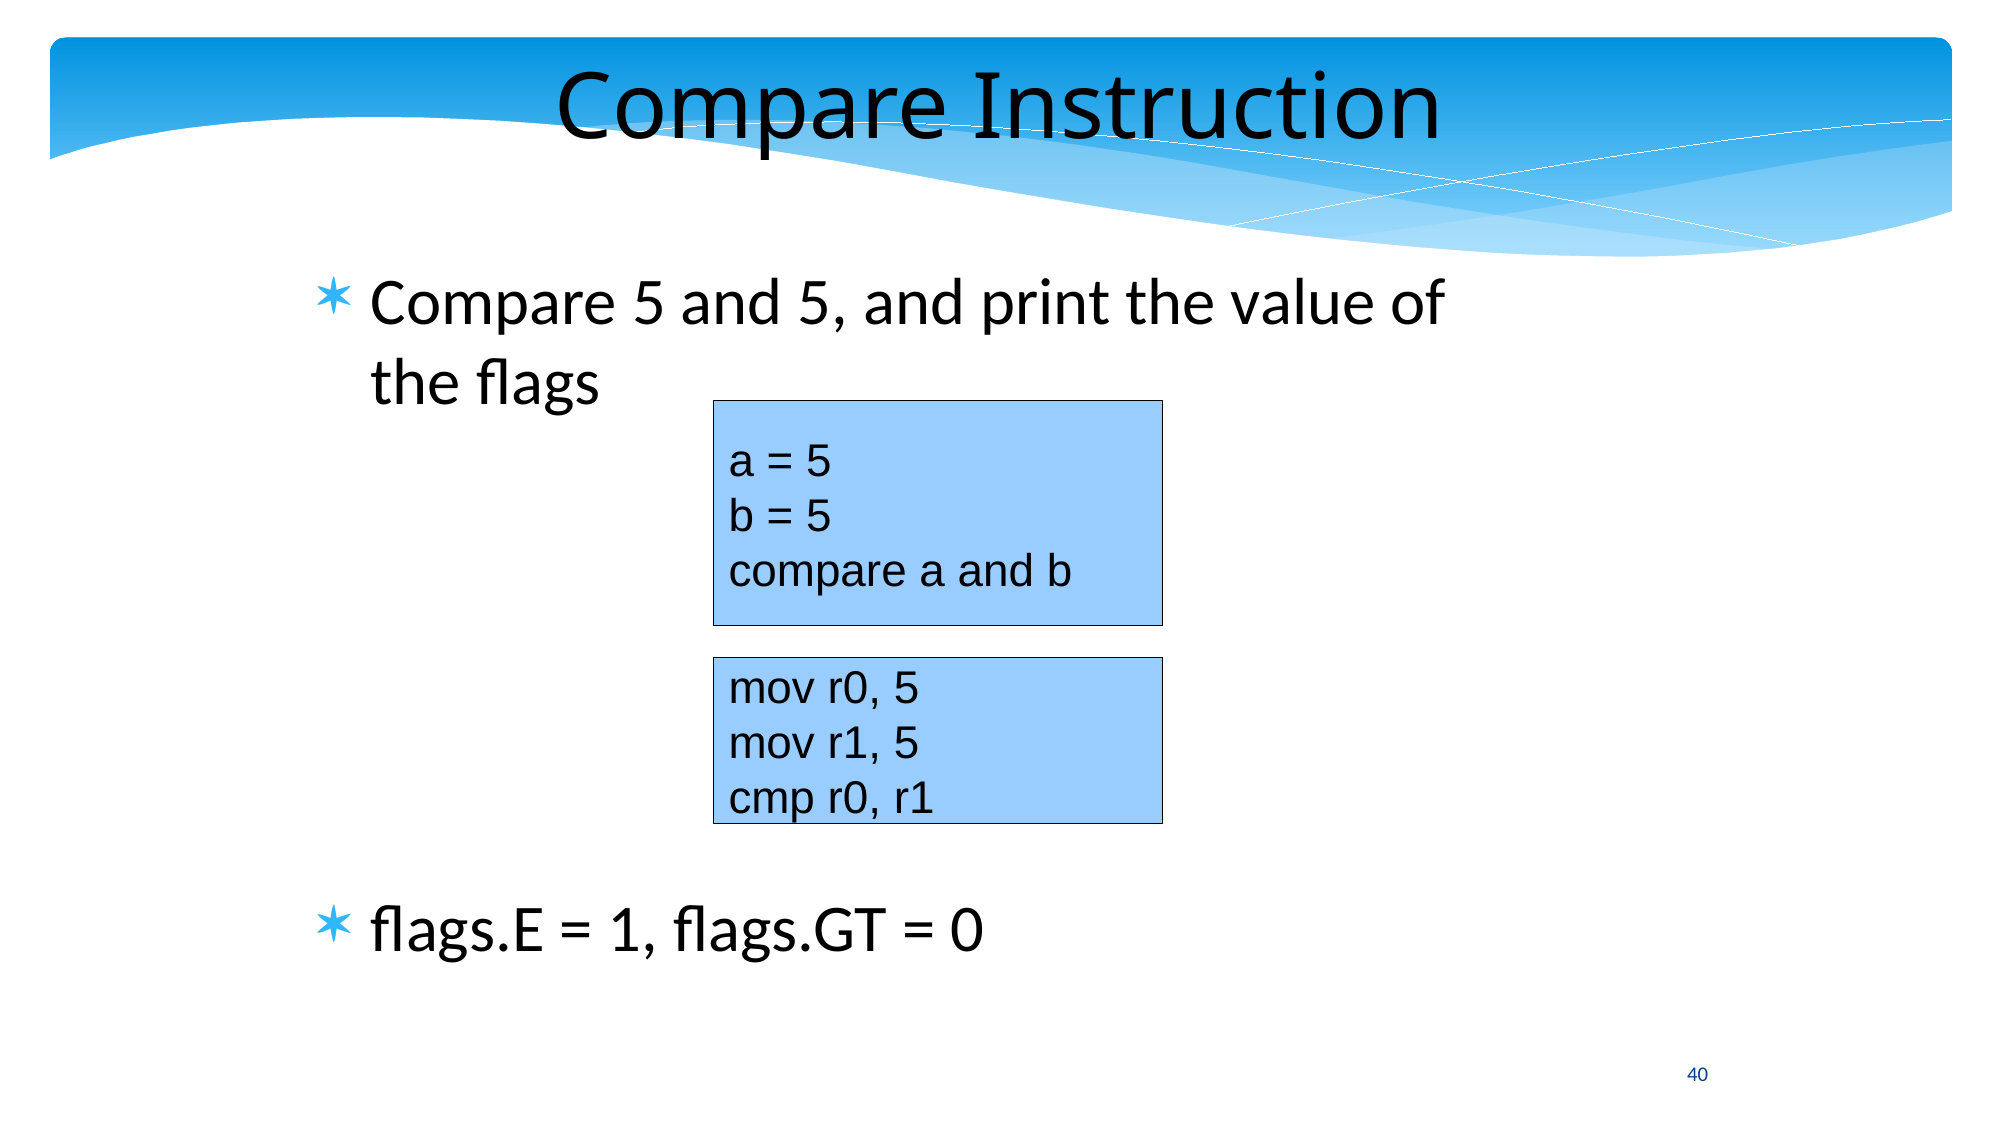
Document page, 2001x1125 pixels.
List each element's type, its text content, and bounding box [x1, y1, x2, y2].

text_box a = 5 b = 5 compare a and b [713, 400, 1163, 626]
list Compare 5 and 5, and print the value of the flags flags.E = 1, flags.GT = 0 [300, 257, 1750, 1000]
title Compare Instruction [287, 24, 1713, 179]
text_box mov r0, 5 mov r1, 5 cmp r0, r1 [713, 657, 1163, 824]
slide_number 40 [1651, 1042, 1744, 1103]
